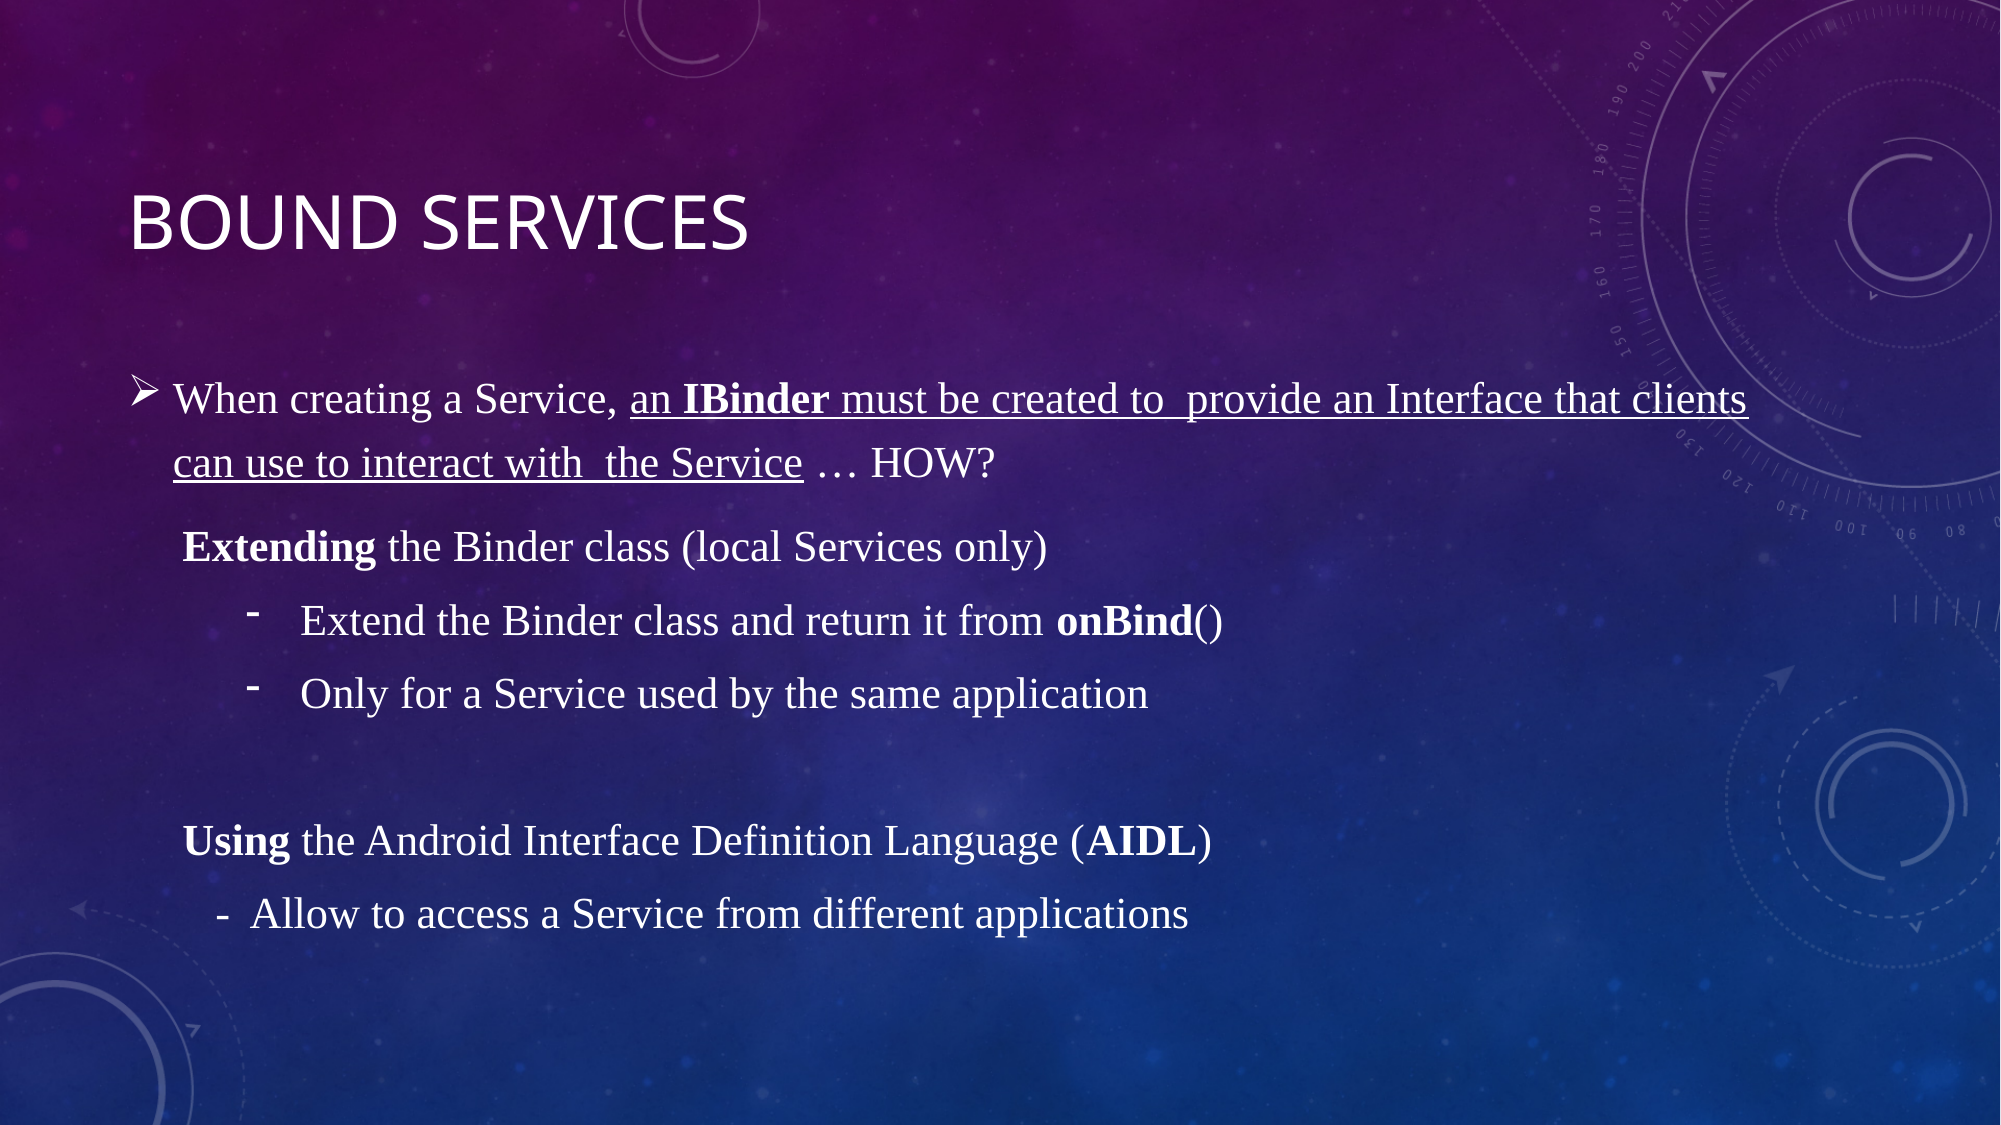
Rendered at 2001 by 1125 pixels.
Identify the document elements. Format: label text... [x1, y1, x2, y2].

title Bound services [112, 99, 1775, 339]
picture [0, 0, 2001, 1125]
list When creating a Service, an IBinder must be created to provide an Interface that clients can use to interact with the Service … HOW? Extending the Binder class (local Services only) Extend the Binder class and return it from onBind() Only for a Service used by the same application Using the Android Interface Definition Language (AIDL) - Allow to access a Service from different applications [112, 351, 1775, 950]
